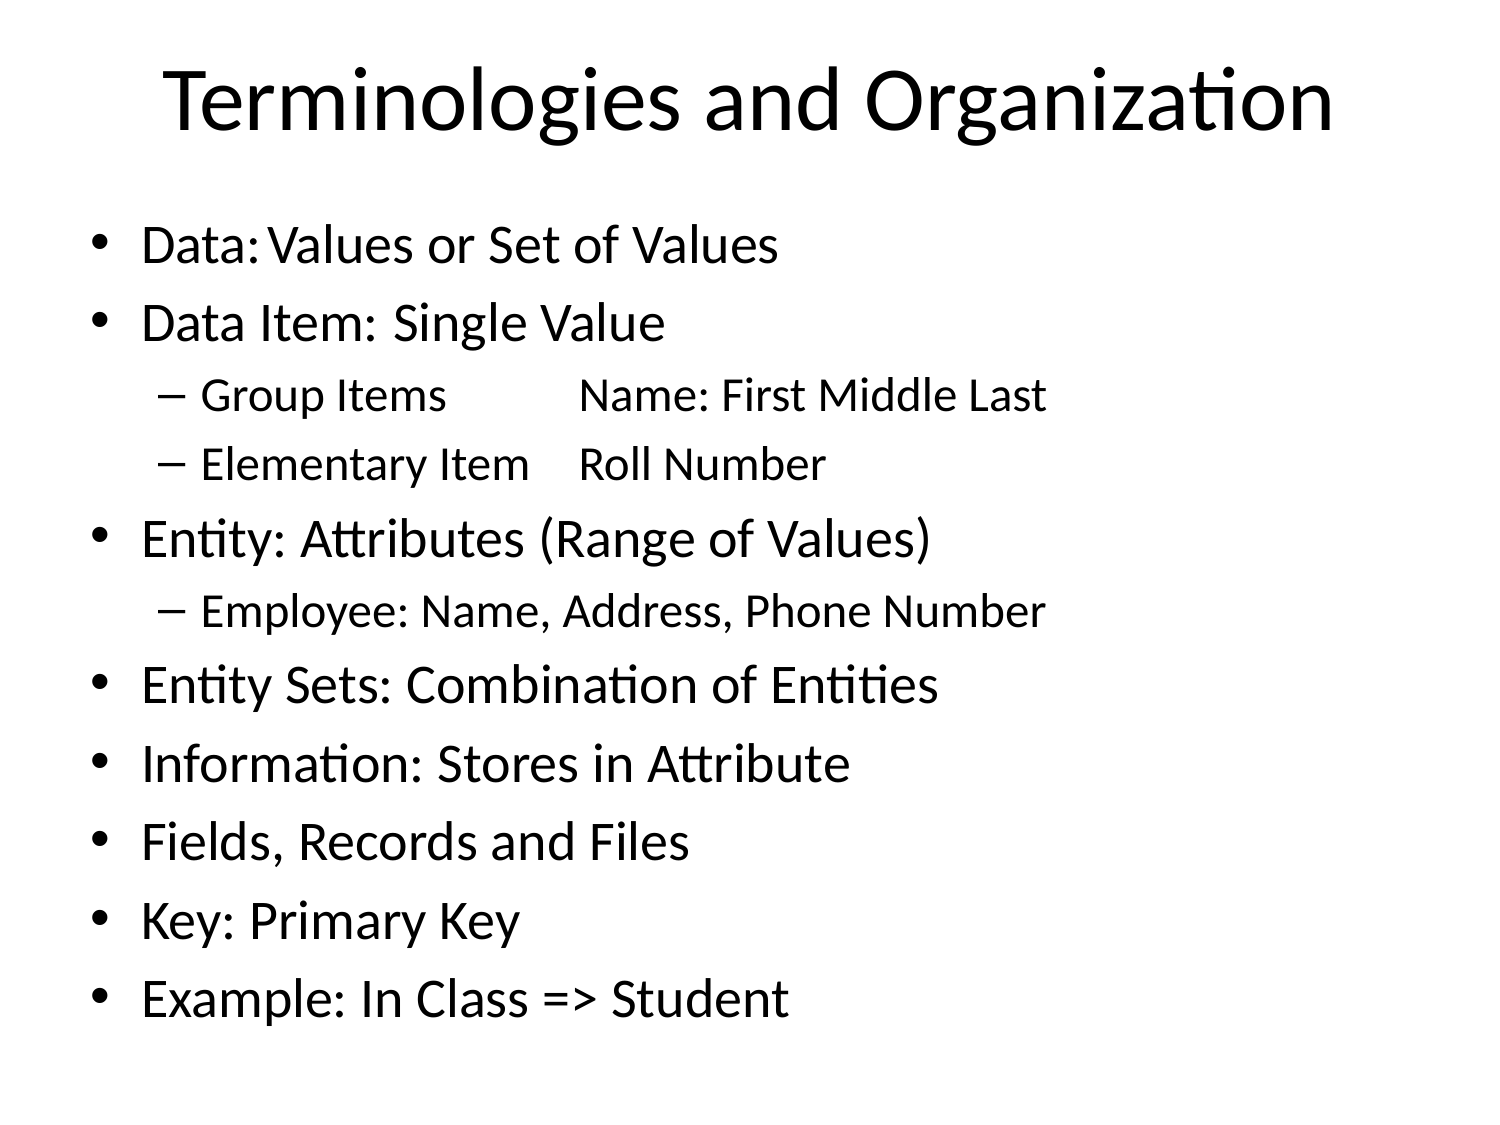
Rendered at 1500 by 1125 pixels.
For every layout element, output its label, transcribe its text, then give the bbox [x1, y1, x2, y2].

title Terminologies and Organization [75, 0, 1425, 188]
list Data: Values or Set of Values Data Item: Single Value Group Items Name: First Middle Last Elementary Item Roll Number Entity: Attributes (Range of Values) Employee: Name, Address, Phone Number Entity Sets: Combination of Entities Information: Stores in Attribute Fields, Records and Files Key: Primary Key Example: In Class => Student [75, 200, 1425, 1038]
